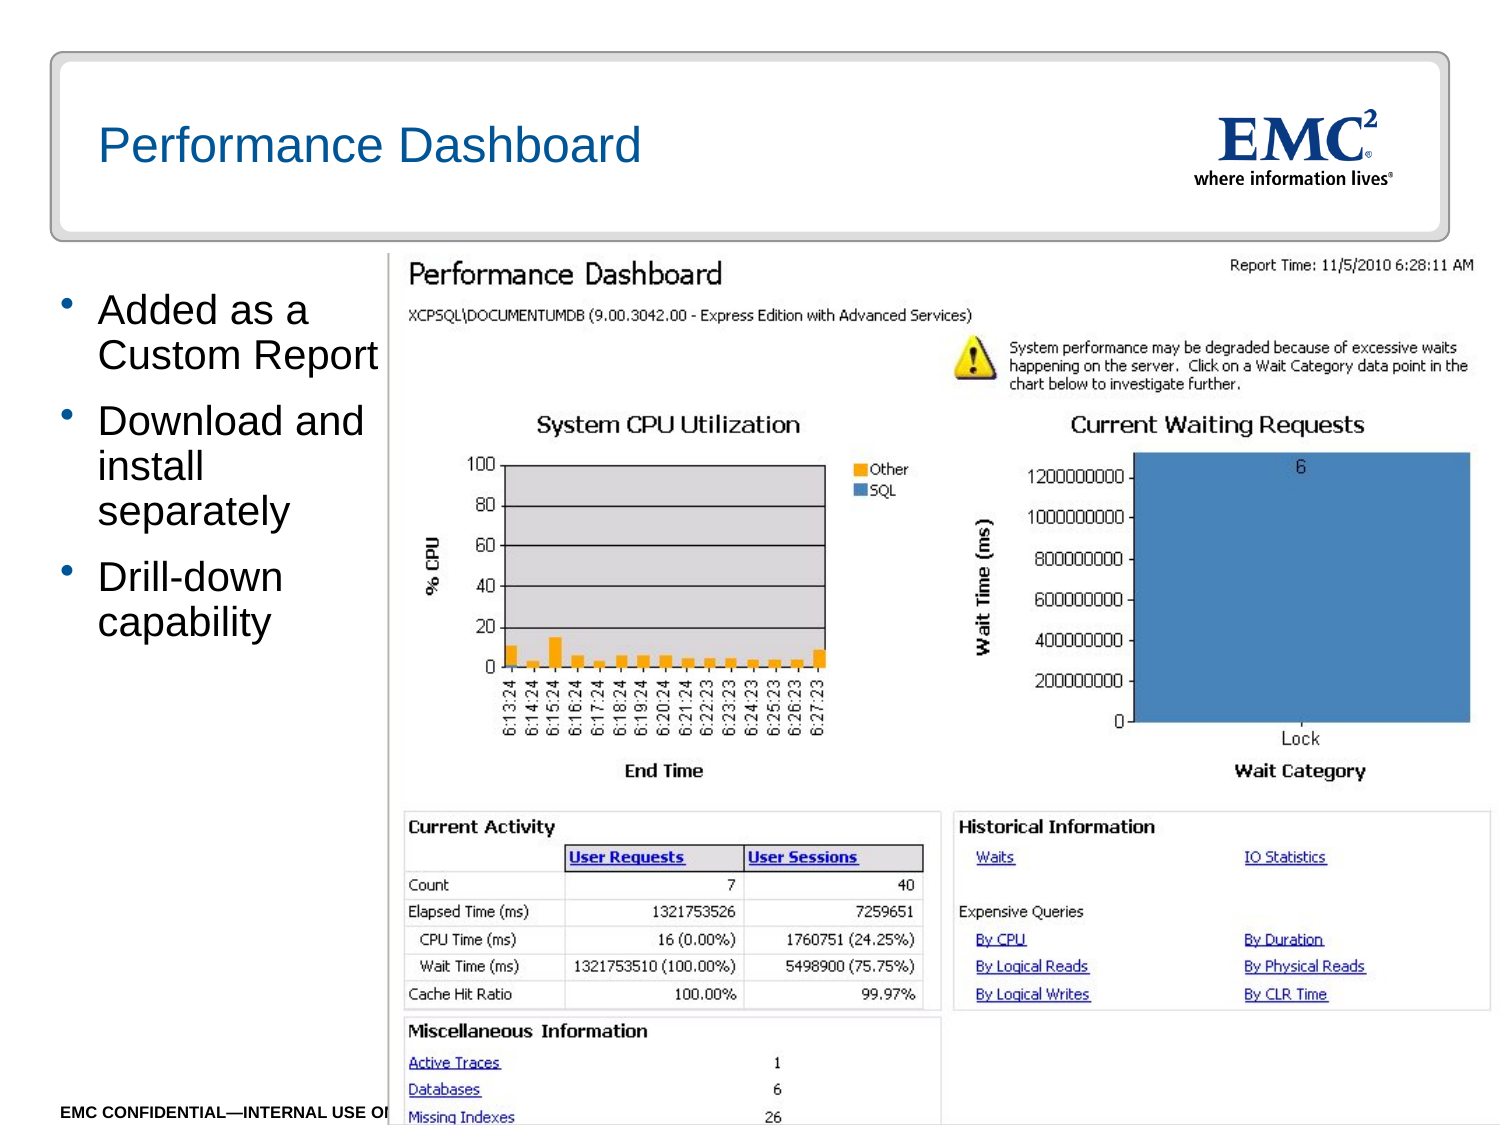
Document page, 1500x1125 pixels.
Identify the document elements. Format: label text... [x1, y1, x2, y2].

list Added as a Custom Report Download and install separately Drill-down capability [59, 288, 382, 1083]
picture [1194, 109, 1393, 185]
picture [387, 252, 1500, 1125]
title Performance Dashboard [97, 75, 1129, 218]
